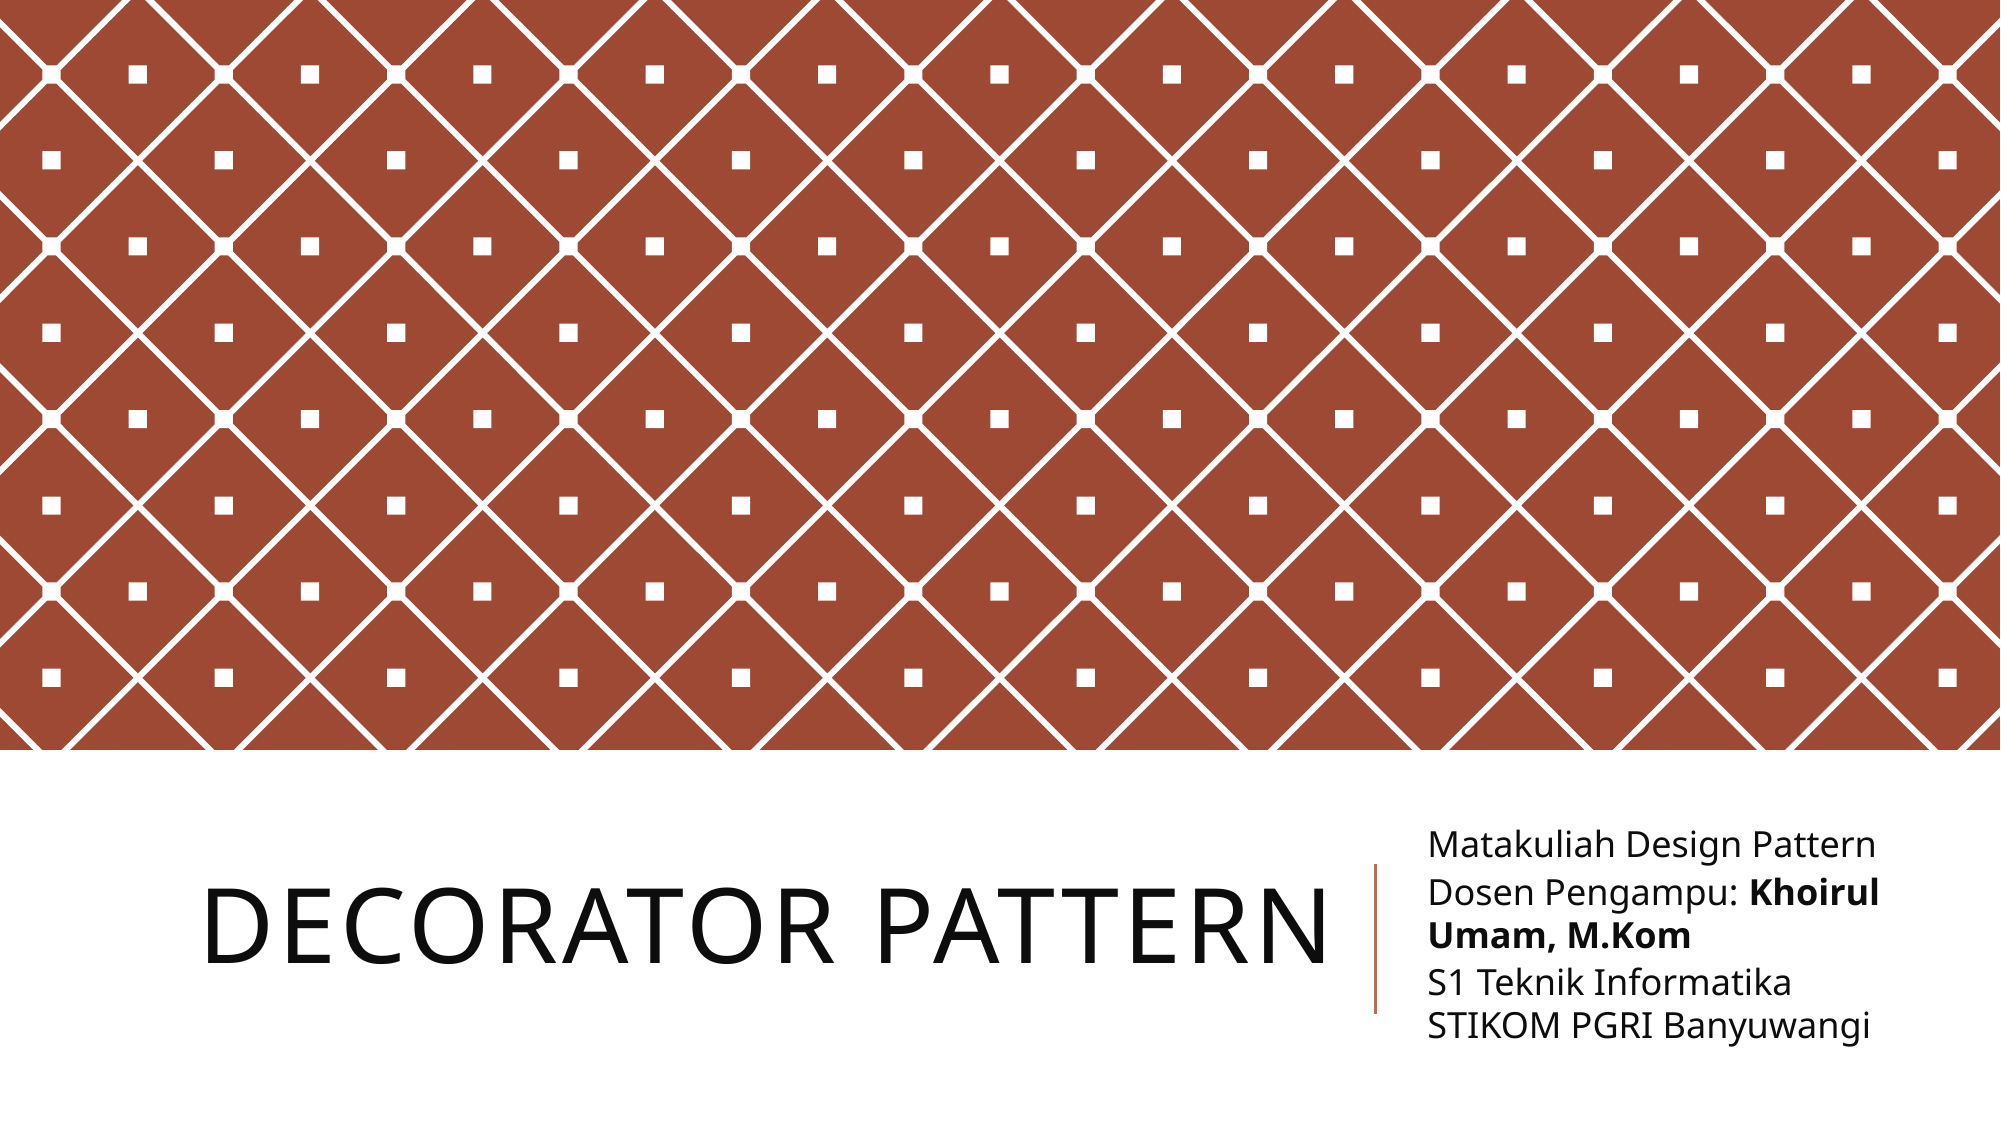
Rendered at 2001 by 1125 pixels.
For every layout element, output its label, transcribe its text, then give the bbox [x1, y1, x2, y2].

subtitle Matakuliah Design Pattern Dosen Pengampu: Khoirul Umam, M.Kom S1 Teknik Informatika STIKOM PGRI Banyuwangi [1412, 813, 1938, 1054]
title Decorator Pattern [75, 813, 1350, 1054]
